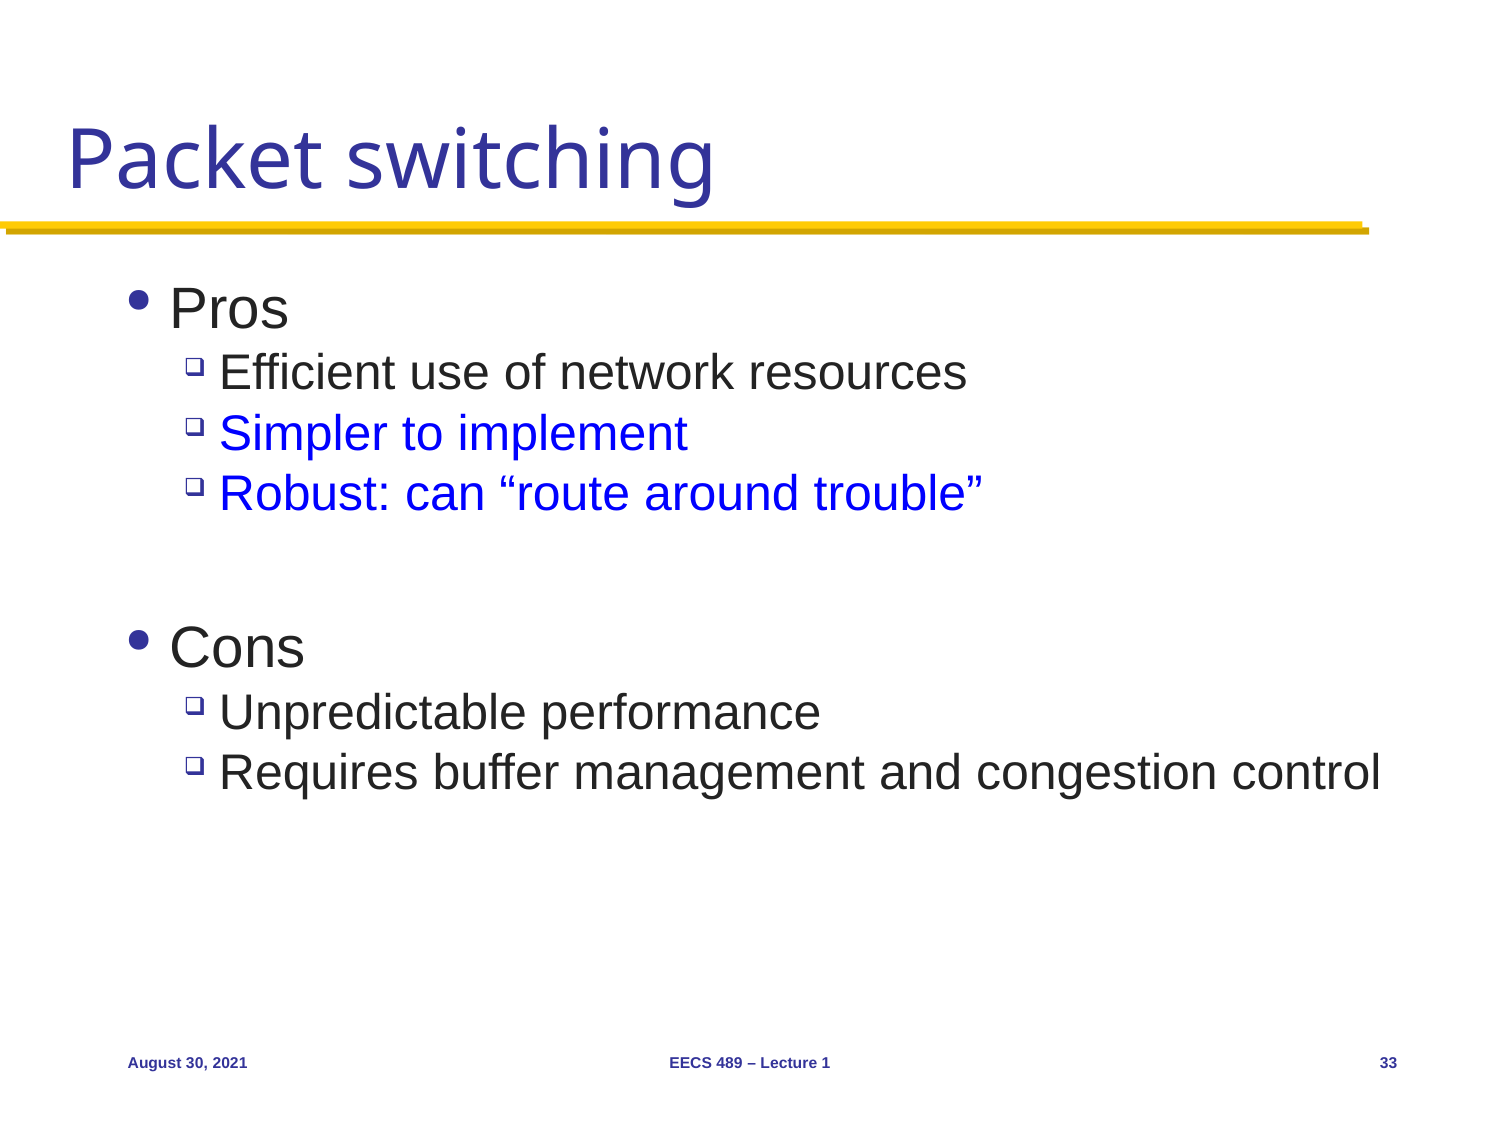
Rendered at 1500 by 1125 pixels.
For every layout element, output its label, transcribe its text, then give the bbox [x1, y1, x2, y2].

title Packet switching [49, 24, 1451, 213]
footer EECS 489 – Lecture 1 [512, 1024, 988, 1101]
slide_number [112, 1024, 426, 1101]
slide_number 33 [1312, 1024, 1413, 1101]
list Pros Efficient use of network resources Simpler to implement Robust: can “route around trouble” Cons Unpredictable performance Requires buffer management and congestion control [112, 262, 1413, 988]
